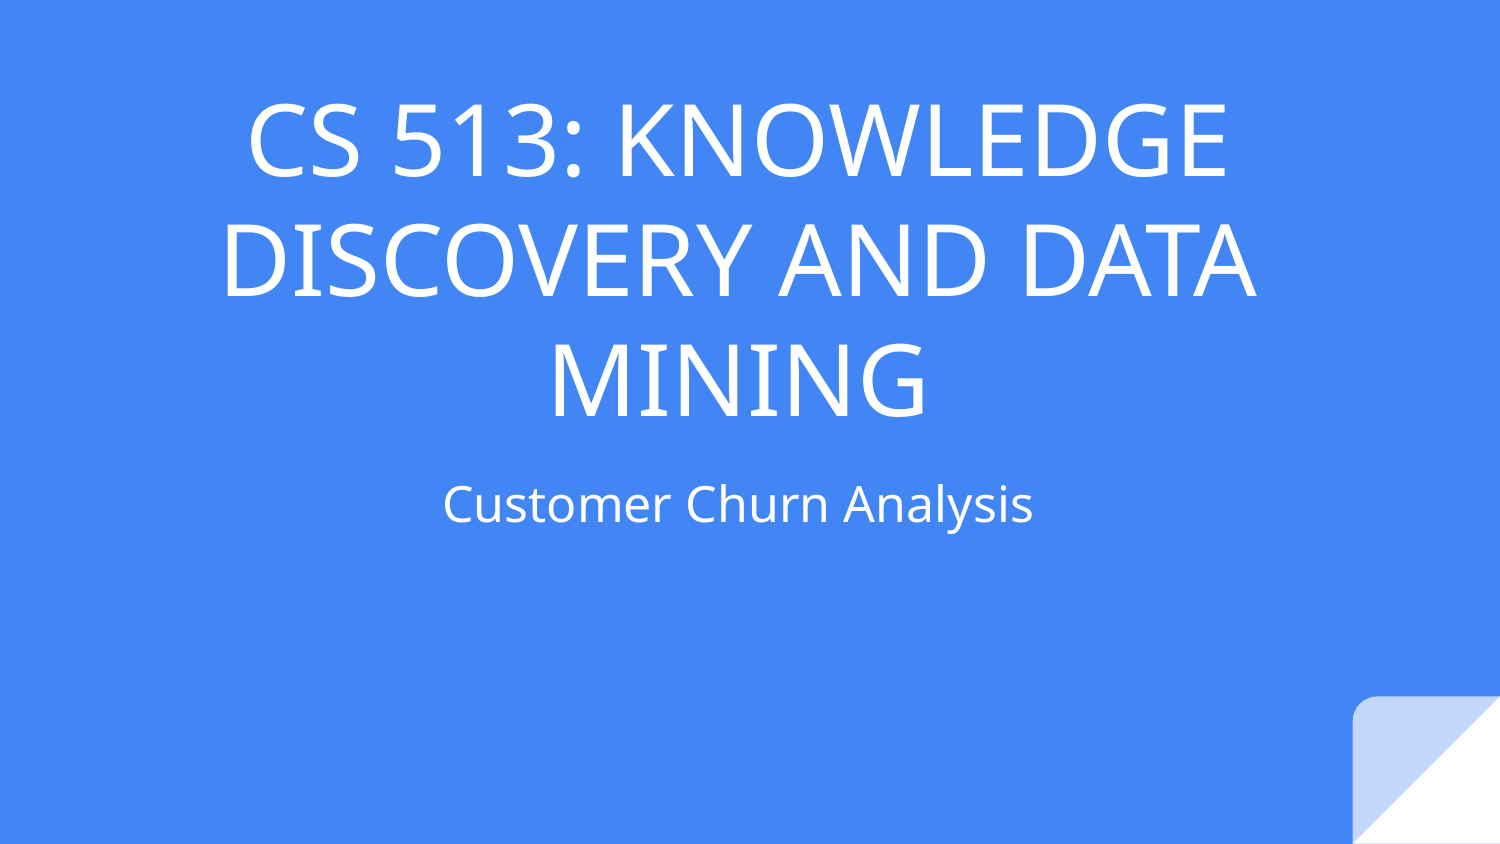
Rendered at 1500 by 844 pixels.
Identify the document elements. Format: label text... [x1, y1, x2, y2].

title CS 513: KNOWLEDGE DISCOVERY AND DATA MINING [64, 298, 1413, 452]
subtitle Customer Churn Analysis [64, 457, 1413, 529]
